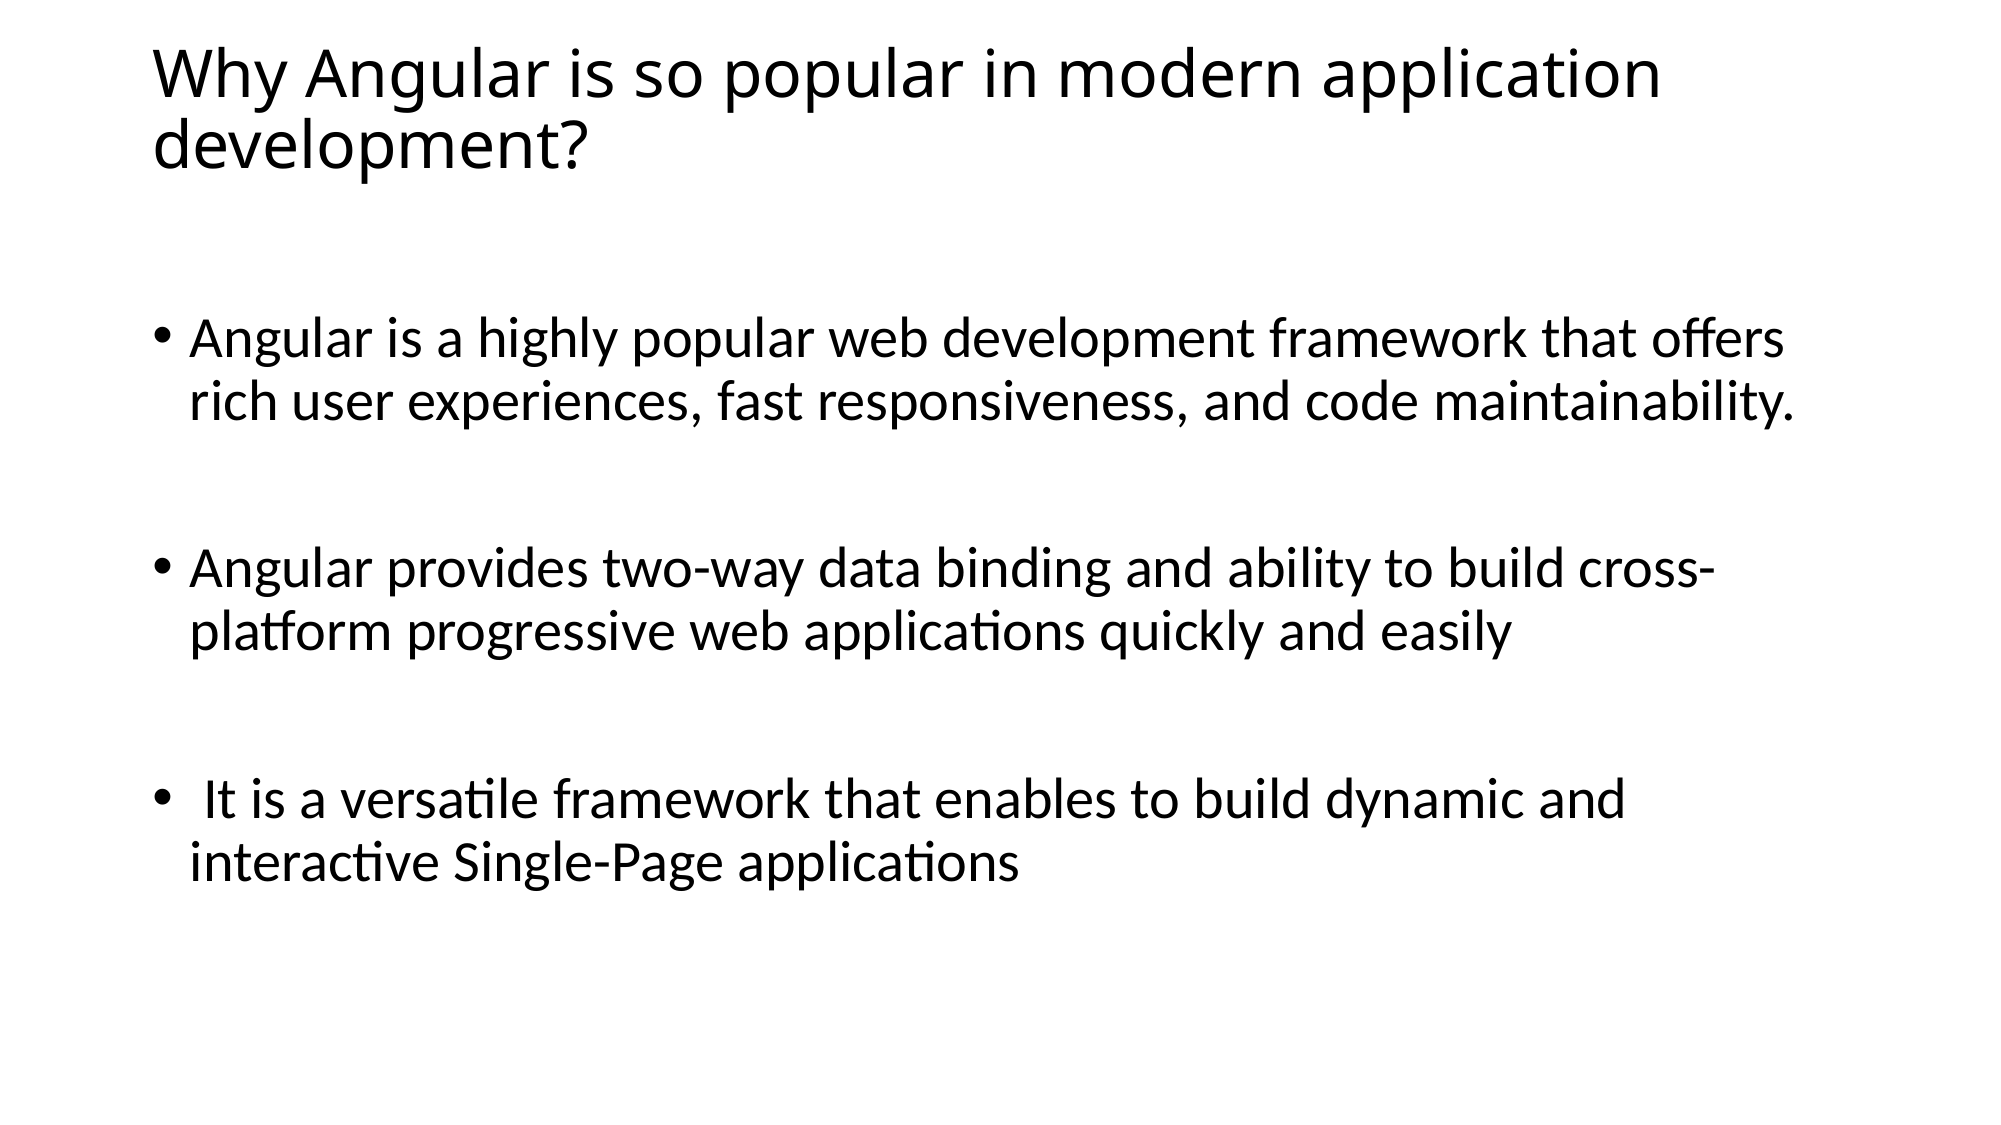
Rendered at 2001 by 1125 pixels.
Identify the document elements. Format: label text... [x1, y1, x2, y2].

list Angular is a highly popular web development framework that offers rich user experiences, fast responsiveness, and code maintainability. Angular provides two-way data binding and ability to build cross-platform progressive web applications quickly and easily It is a versatile framework that enables to build dynamic and interactive Single-Page applications [137, 299, 1863, 1014]
title Why Angular is so popular in modern application development? [137, 32, 1863, 192]
